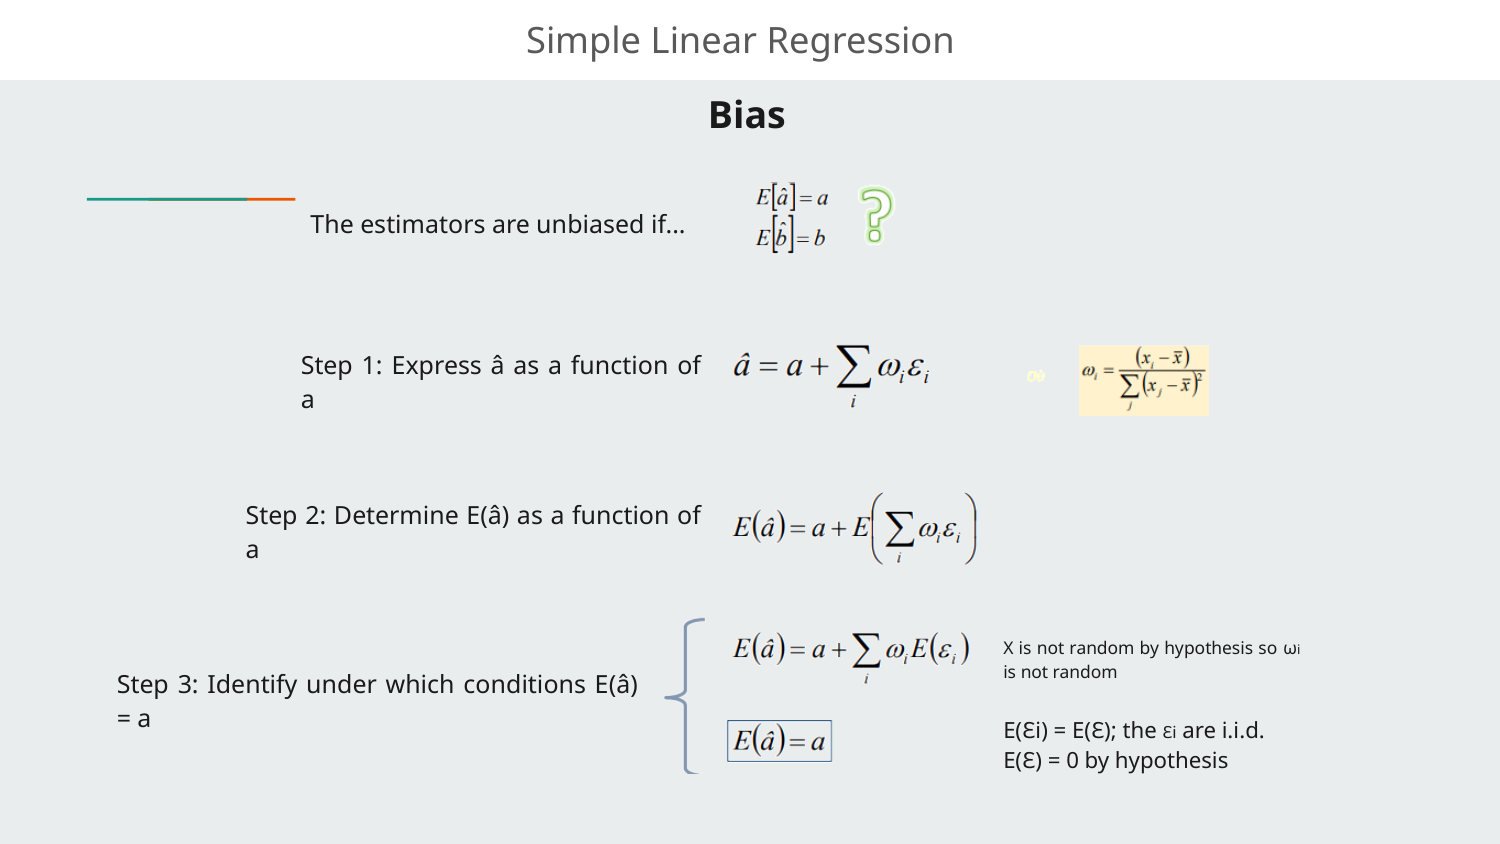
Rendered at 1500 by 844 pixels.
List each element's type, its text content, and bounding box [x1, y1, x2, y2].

subtitle Simple Linear Regression [462, 0, 1019, 80]
text_box Step 2: Determine E(â) as a function of a [230, 482, 275, 585]
text_box X is not random by hypothesis so ωi is not random [1226, 620, 1316, 699]
text_box Step 3: Identify under which conditions E(â) = a [101, 651, 275, 754]
title Bias [692, 80, 807, 154]
text_box E(Ɛi) = E(Ɛ); the Ɛi are i.i.d. E(Ɛ) = 0 by hypothesis [988, 699, 1316, 791]
picture [280, 155, 1220, 775]
